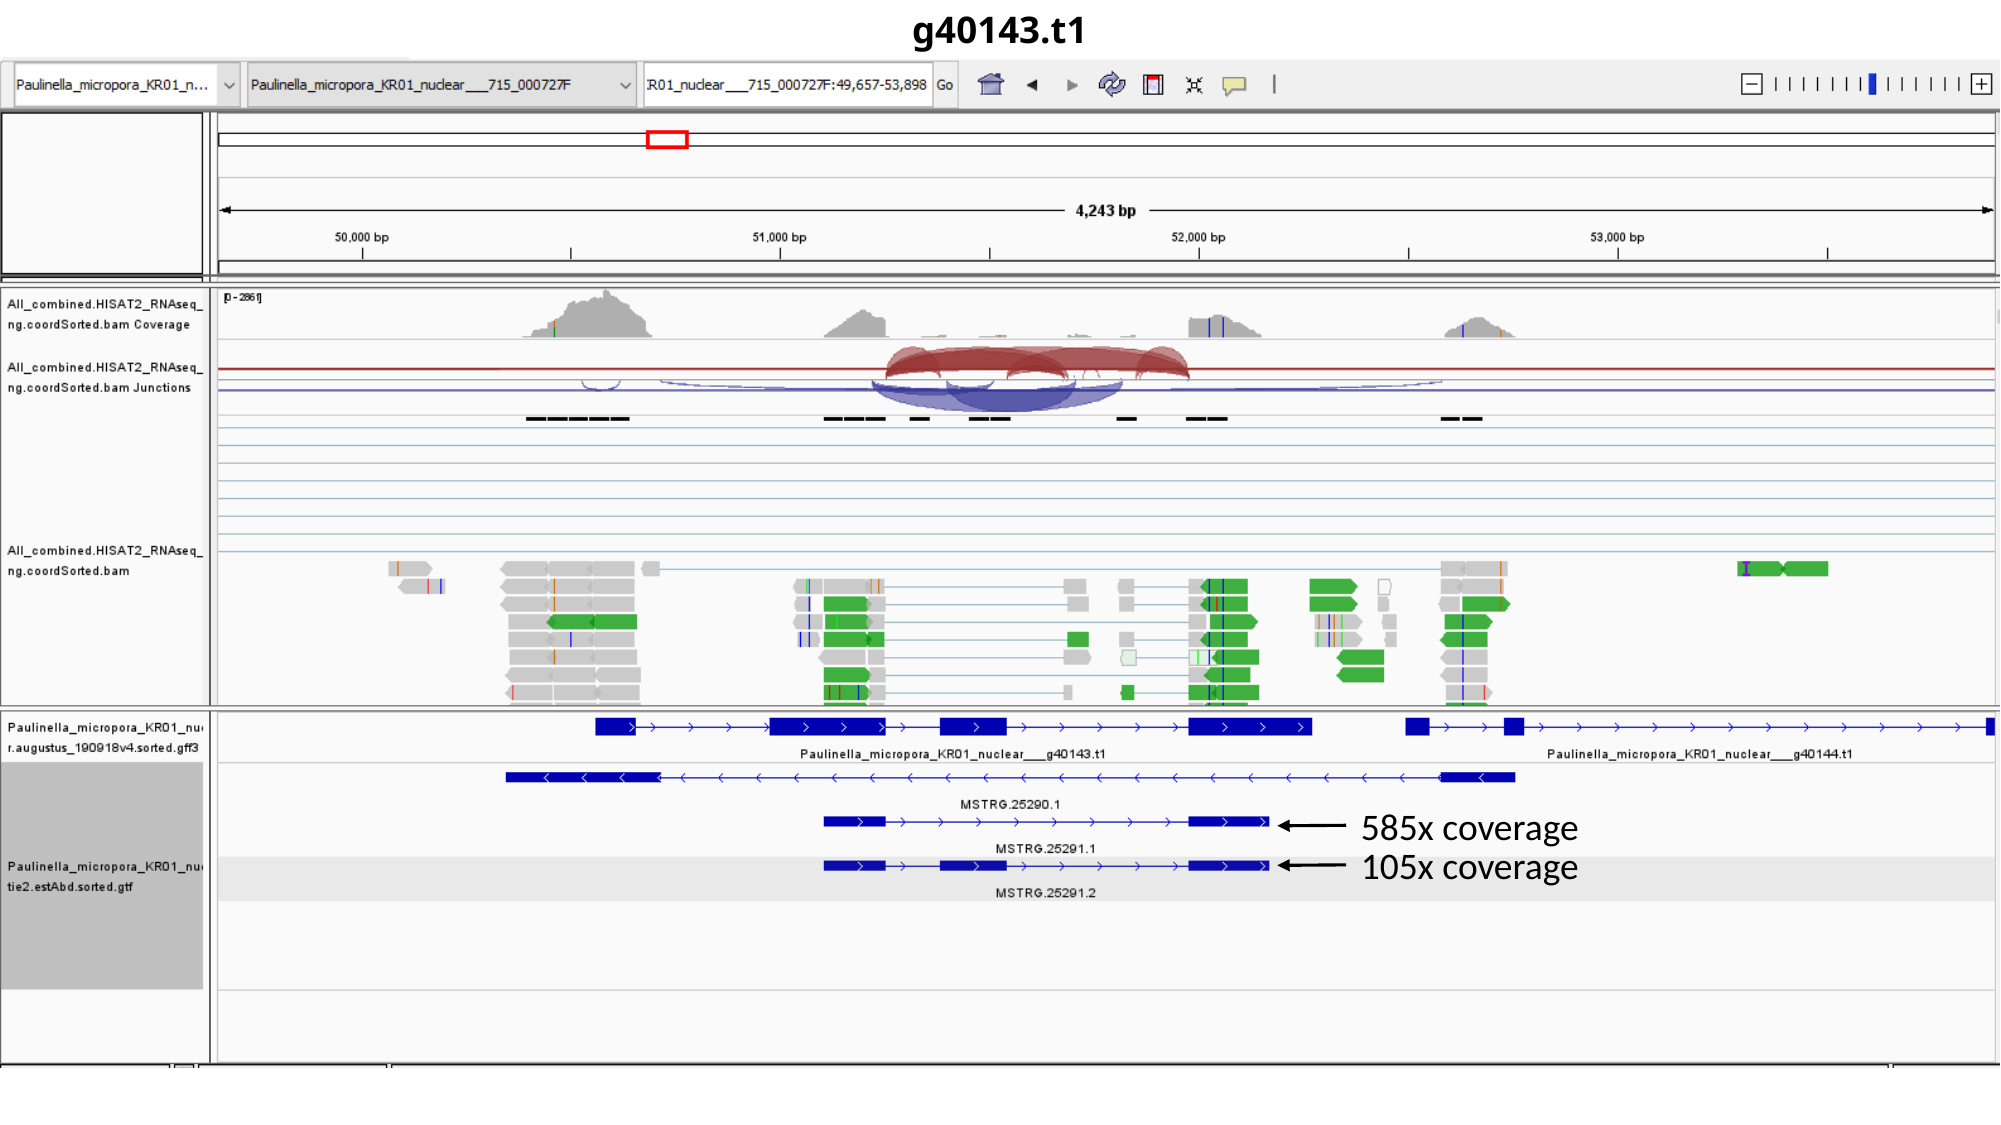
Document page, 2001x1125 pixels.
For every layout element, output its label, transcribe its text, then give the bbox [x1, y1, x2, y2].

text_box g40143.t1 [0, 0, 2000, 57]
picture [0, 57, 2000, 1068]
